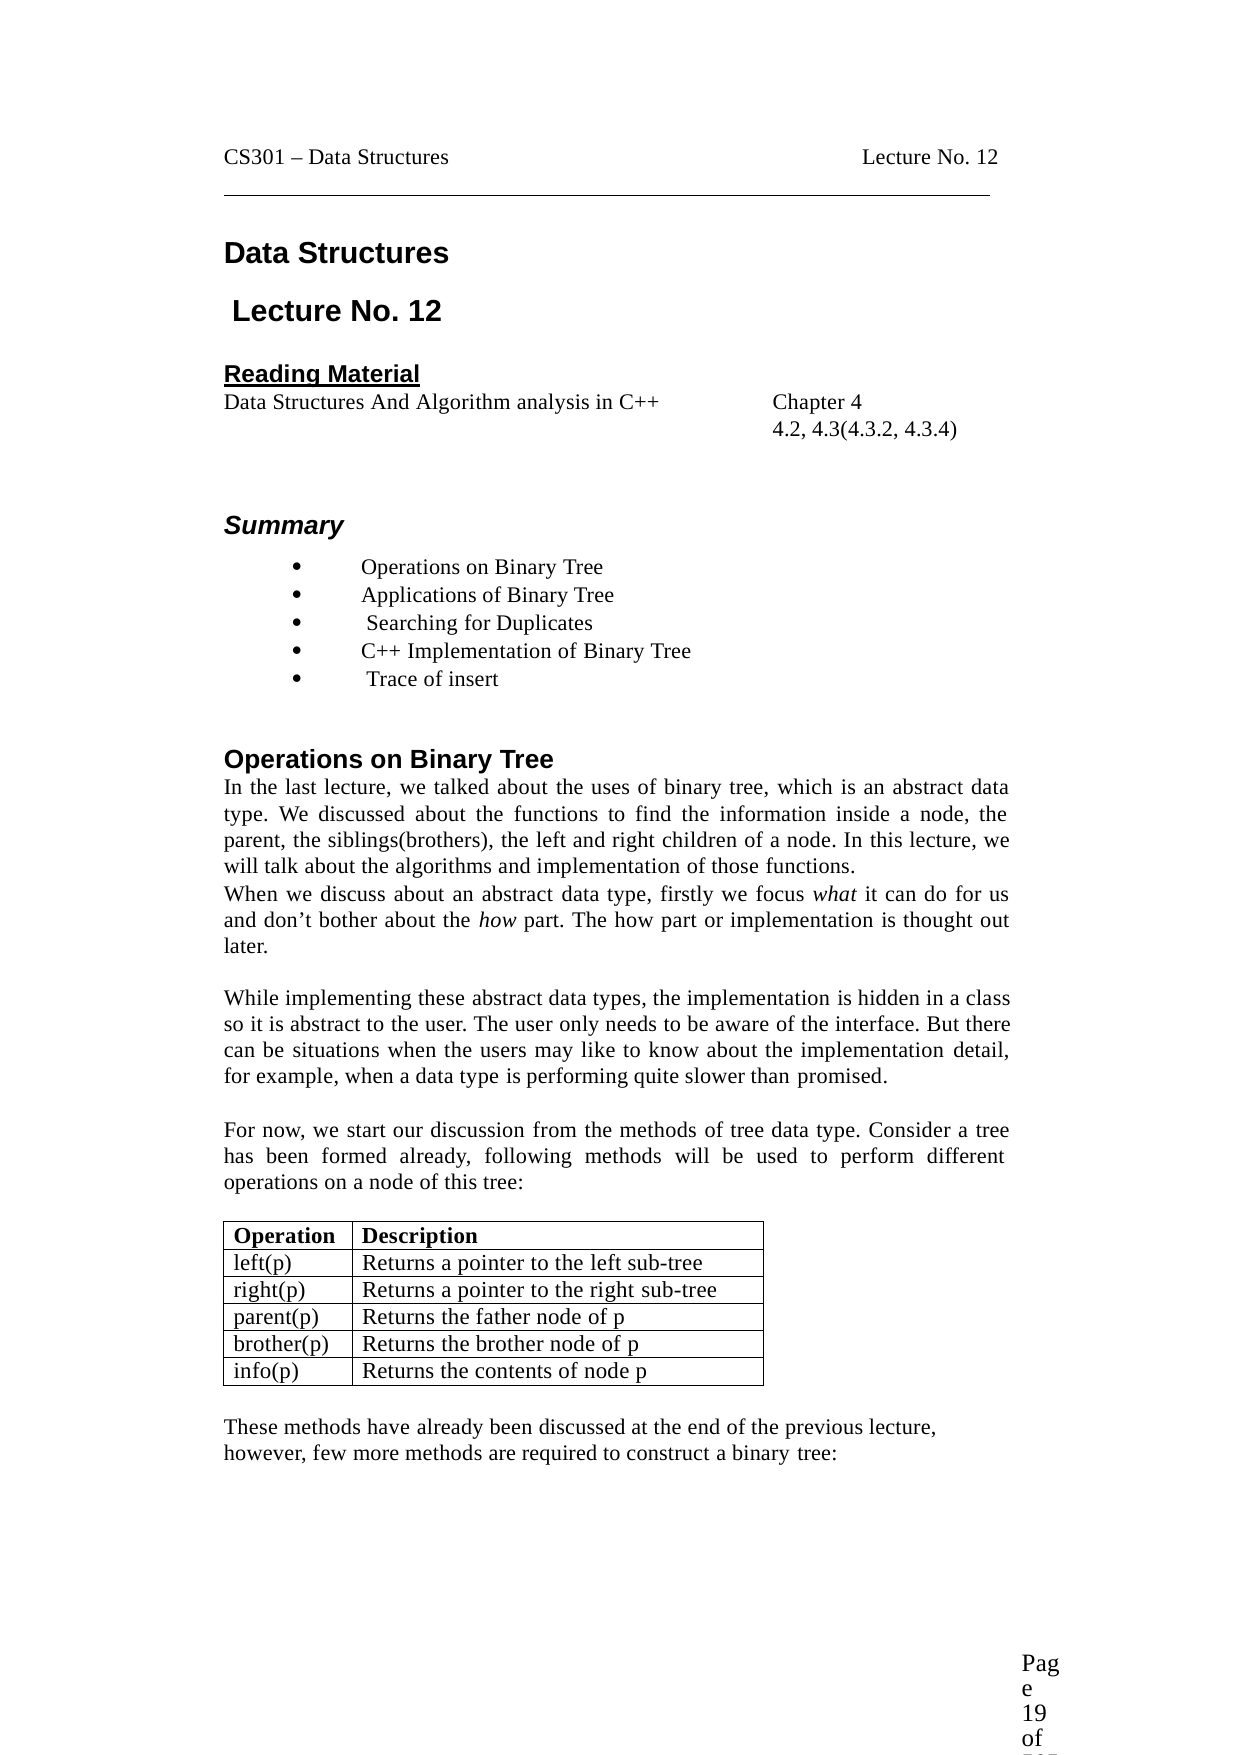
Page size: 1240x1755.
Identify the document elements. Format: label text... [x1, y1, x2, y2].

table_cell Returns a pointer to the left sub-tree [353, 1250, 763, 1276]
text_box Data Structures Lecture No. 12 [221, 211, 452, 328]
table_cell Returns a pointer to the right sub-tree [353, 1277, 763, 1303]
text_box CS301 – Data Structures [221, 142, 453, 170]
table_cell right(p) [224, 1277, 352, 1303]
table_cell brother(p) [224, 1331, 352, 1357]
slide_number Page 19 of 505 [1019, 1651, 1065, 1755]
text_box Operations on Binary Tree Applications of Binary Tree Searching for Duplicates C++ Implementation of Binary Tree Trace of insert [358, 551, 695, 692]
text_box These methods have already been discussed at the end of the previous lecture, however, few more methods are required to construct a binary tree: [221, 1412, 1018, 1466]
table_cell parent(p) [224, 1304, 352, 1330]
table_cell Returns the father node of p [353, 1304, 763, 1330]
table_cell left(p) [224, 1250, 352, 1276]
table_header Description [353, 1222, 763, 1249]
table_header Operation [224, 1222, 352, 1249]
text_box Lecture No. 12 [860, 142, 1003, 170]
text_box Reading Material Data Structures And Algorithm analysis in C++ [221, 358, 664, 415]
table_cell Returns the contents of node p [353, 1358, 763, 1385]
table_cell Returns the brother node of p [353, 1331, 763, 1357]
table_cell info(p) [224, 1358, 352, 1385]
text_box Chapter 4 4.2, 4.3(4.3.2, 4.3.4) [770, 387, 962, 441]
text_box Summary      [221, 508, 348, 691]
text_box Operations on Binary Tree In the last lecture, we talked about the uses of binary tree, which is an abstract data type. We discussed about the functions to find the information inside a node, the parent, the siblings(brothers), the left and right children of a node. In this lecture, we will talk about the algorithms and implementation of those functions. When we discuss about an abstract data type, firstly we focus what it can do for us and don’t bother about the how part. The how part or implementation is thought out later. While implementing these abstract data types, the implementation is hidden in a class so it is abstract to the user. The user only needs to be aware of the interface. But there can be situations when the users may like to know about the implementation detail, for example, when a data type is performing quite slower than promised. For now, we start our discussion from the methods of tree data type. Consider a tree has been formed already, following methods will be used to perform different operations on a node of this tree: [221, 742, 1018, 1195]
